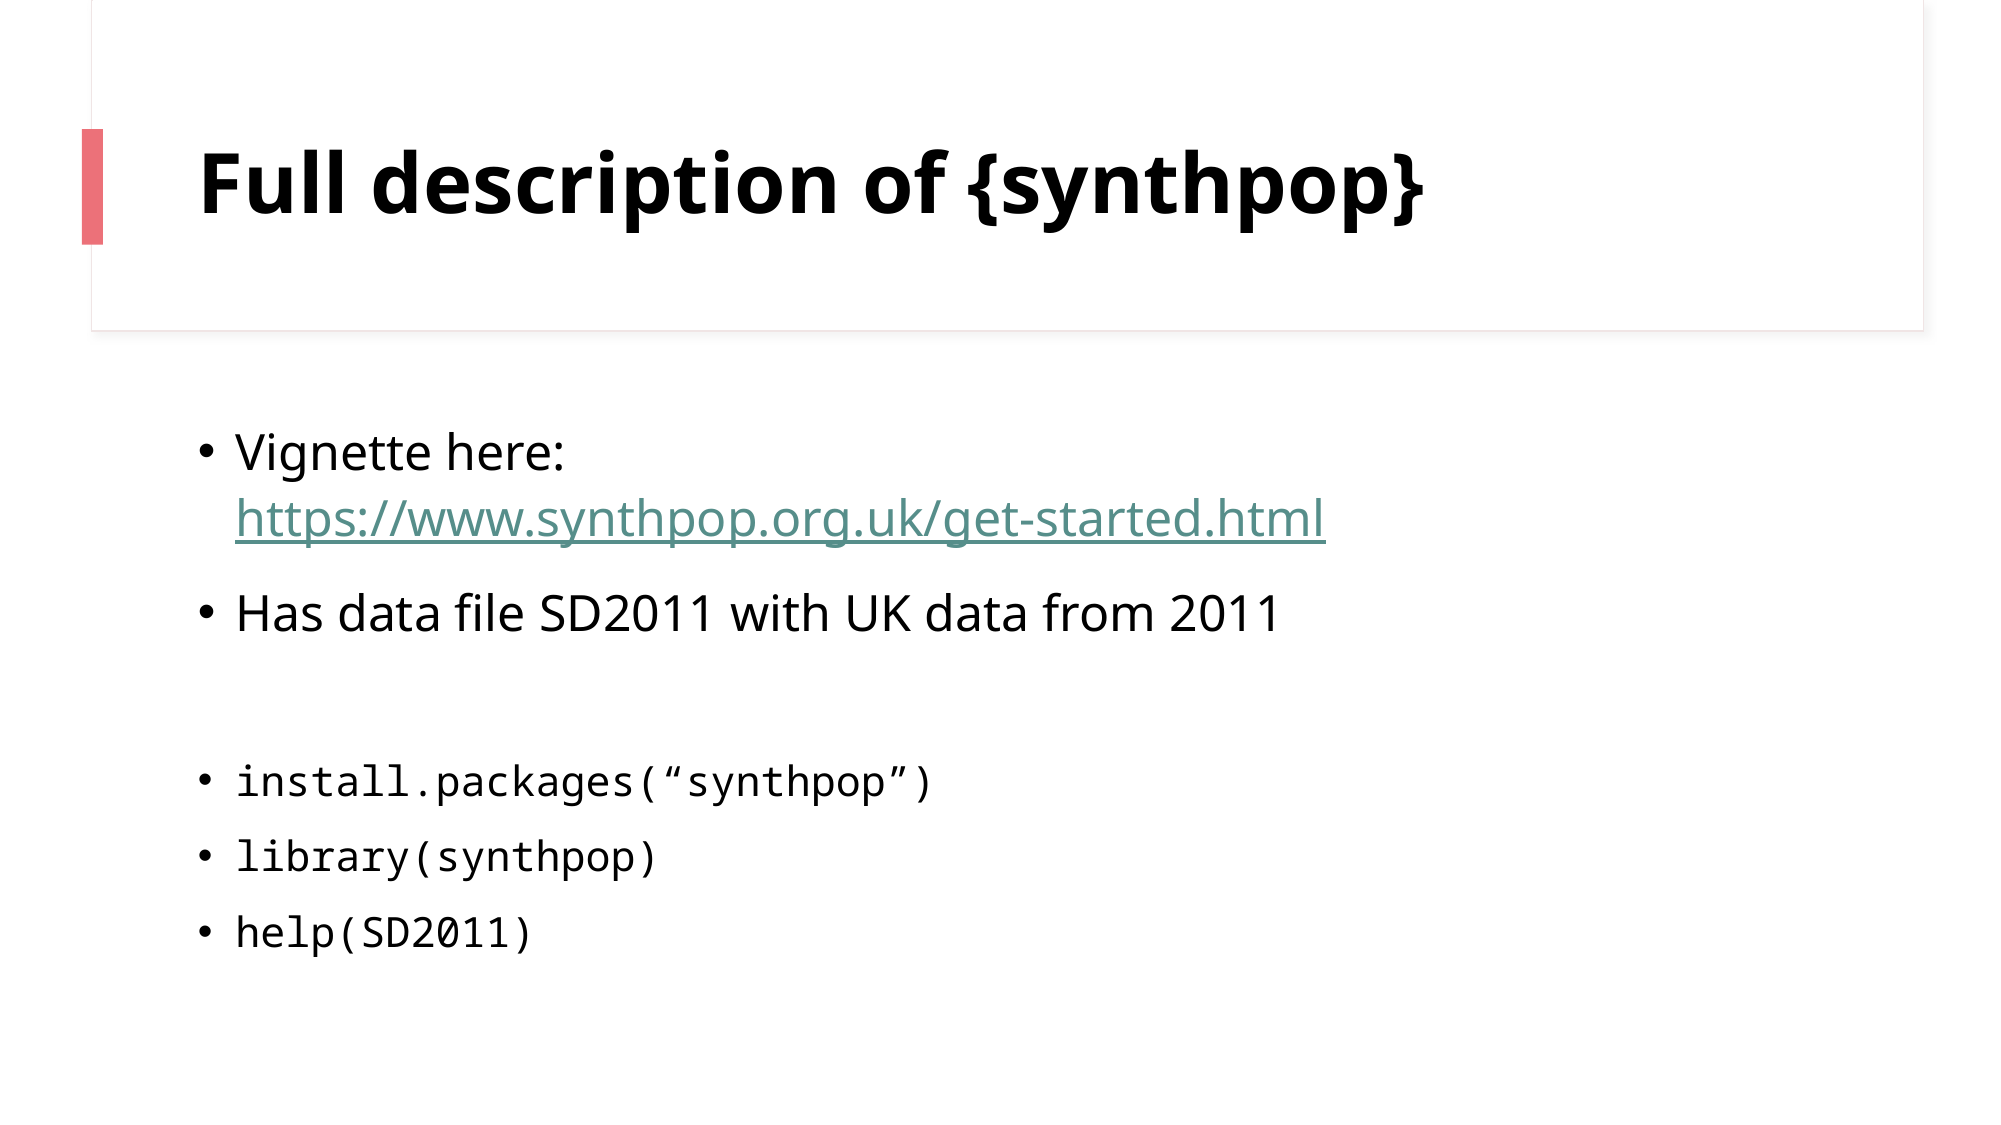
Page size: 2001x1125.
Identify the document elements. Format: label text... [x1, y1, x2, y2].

list Vignette here: https://www.synthpop.org.uk/get-started.html Has data file SD2011 with UK data from 2011 install.packages(“synthpop”) library(synthpop) help(SD2011) [183, 406, 1851, 1013]
title Full description of {synthpop} [183, 90, 1851, 284]
